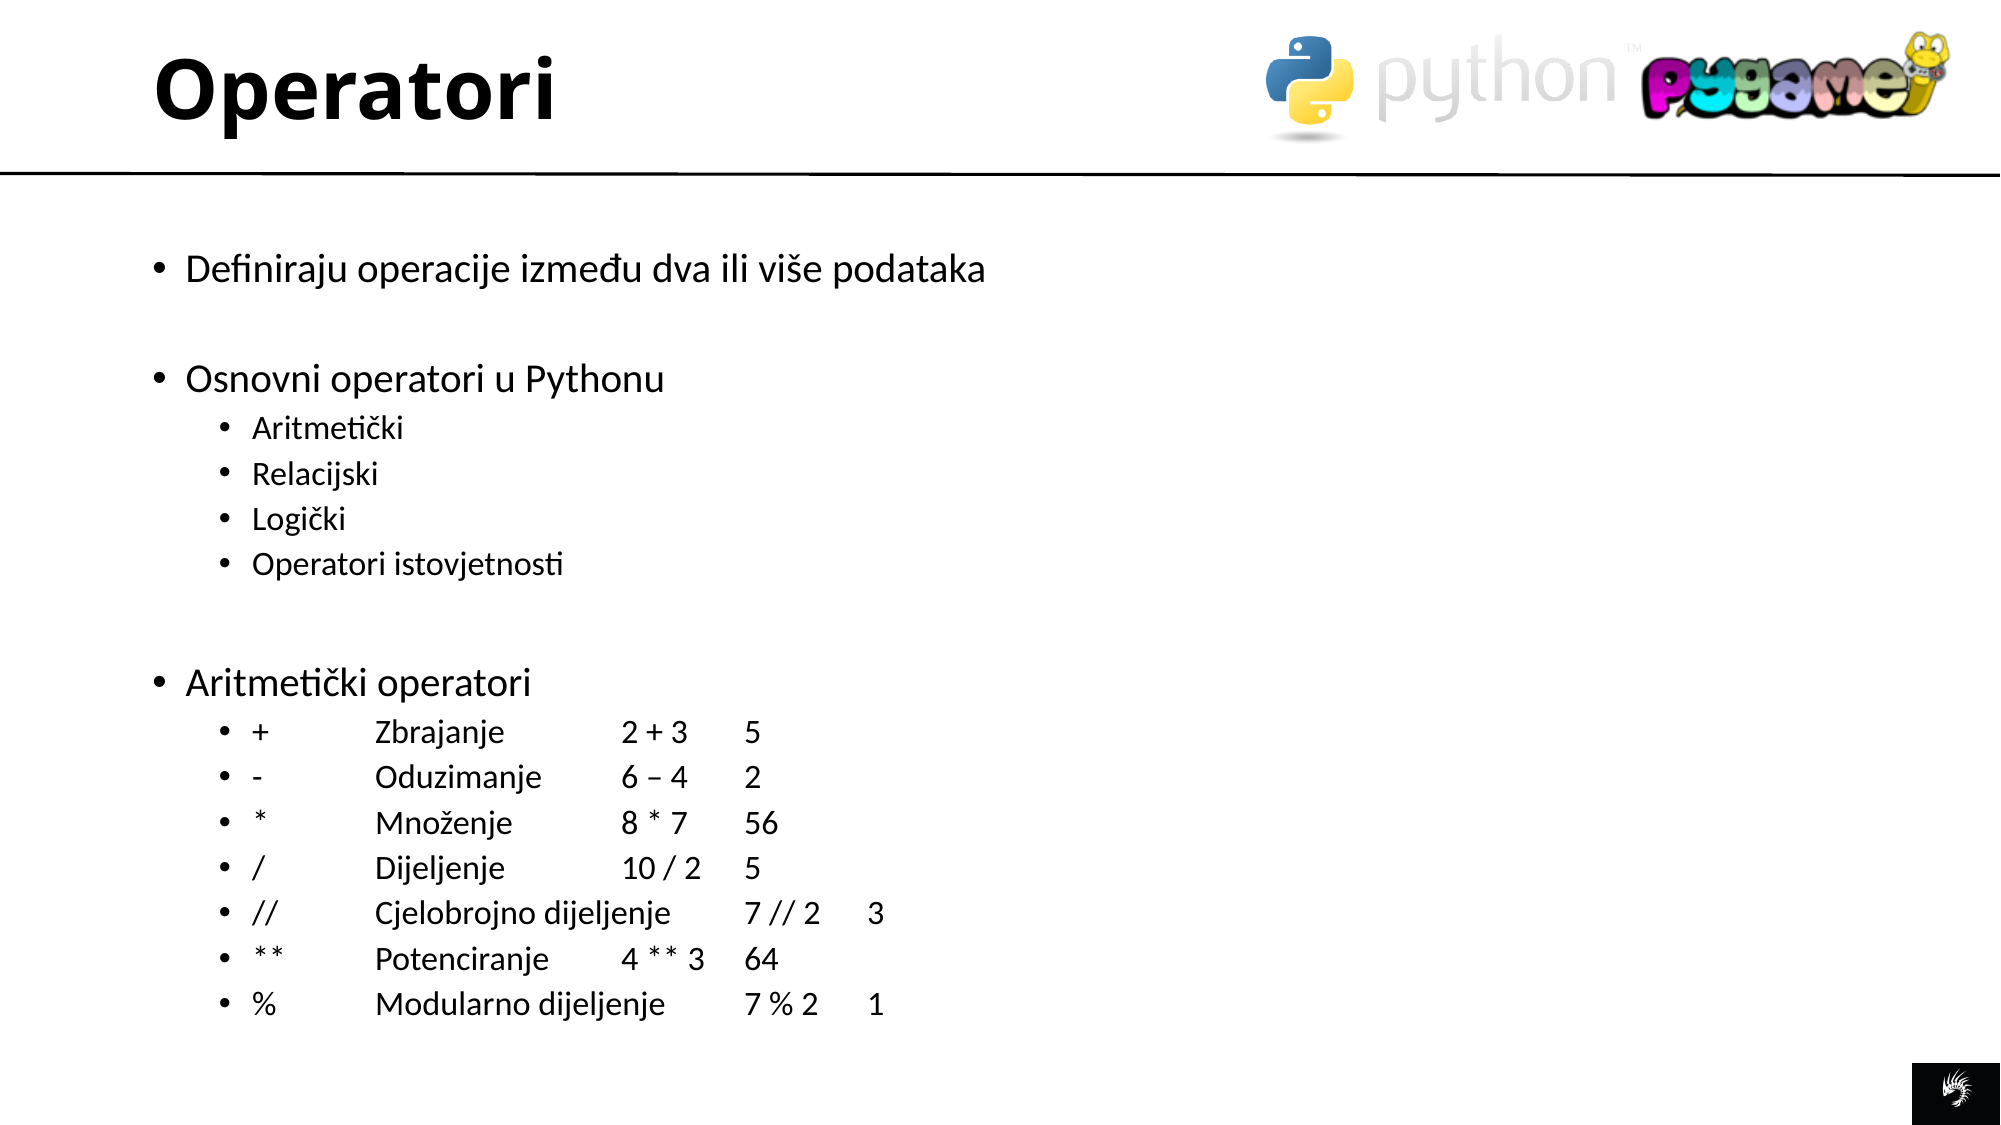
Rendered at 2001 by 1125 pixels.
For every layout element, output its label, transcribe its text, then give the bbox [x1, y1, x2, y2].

picture [1255, 20, 1957, 155]
title Operatori [137, 5, 1863, 173]
list Definiraju operacije između dva ili više podataka Osnovni operatori u Pythonu Aritmetički Relacijski Logički Operatori istovjetnosti Aritmetički operatori + Zbrajanje 2 + 3 5 - Oduzimanje 6 – 4 2 * Množenje 8 * 7 56 / Dijeljenje 10 / 2 5 // Cjelobrojno dijeljenje 7 // 2 3 ** Potenciranje 4 ** 3 64 % Modularno dijeljenje 7 % 2 1 [137, 239, 1863, 1113]
title Operatori [137, 176, 1863, 180]
picture [1912, 1063, 2000, 1125]
